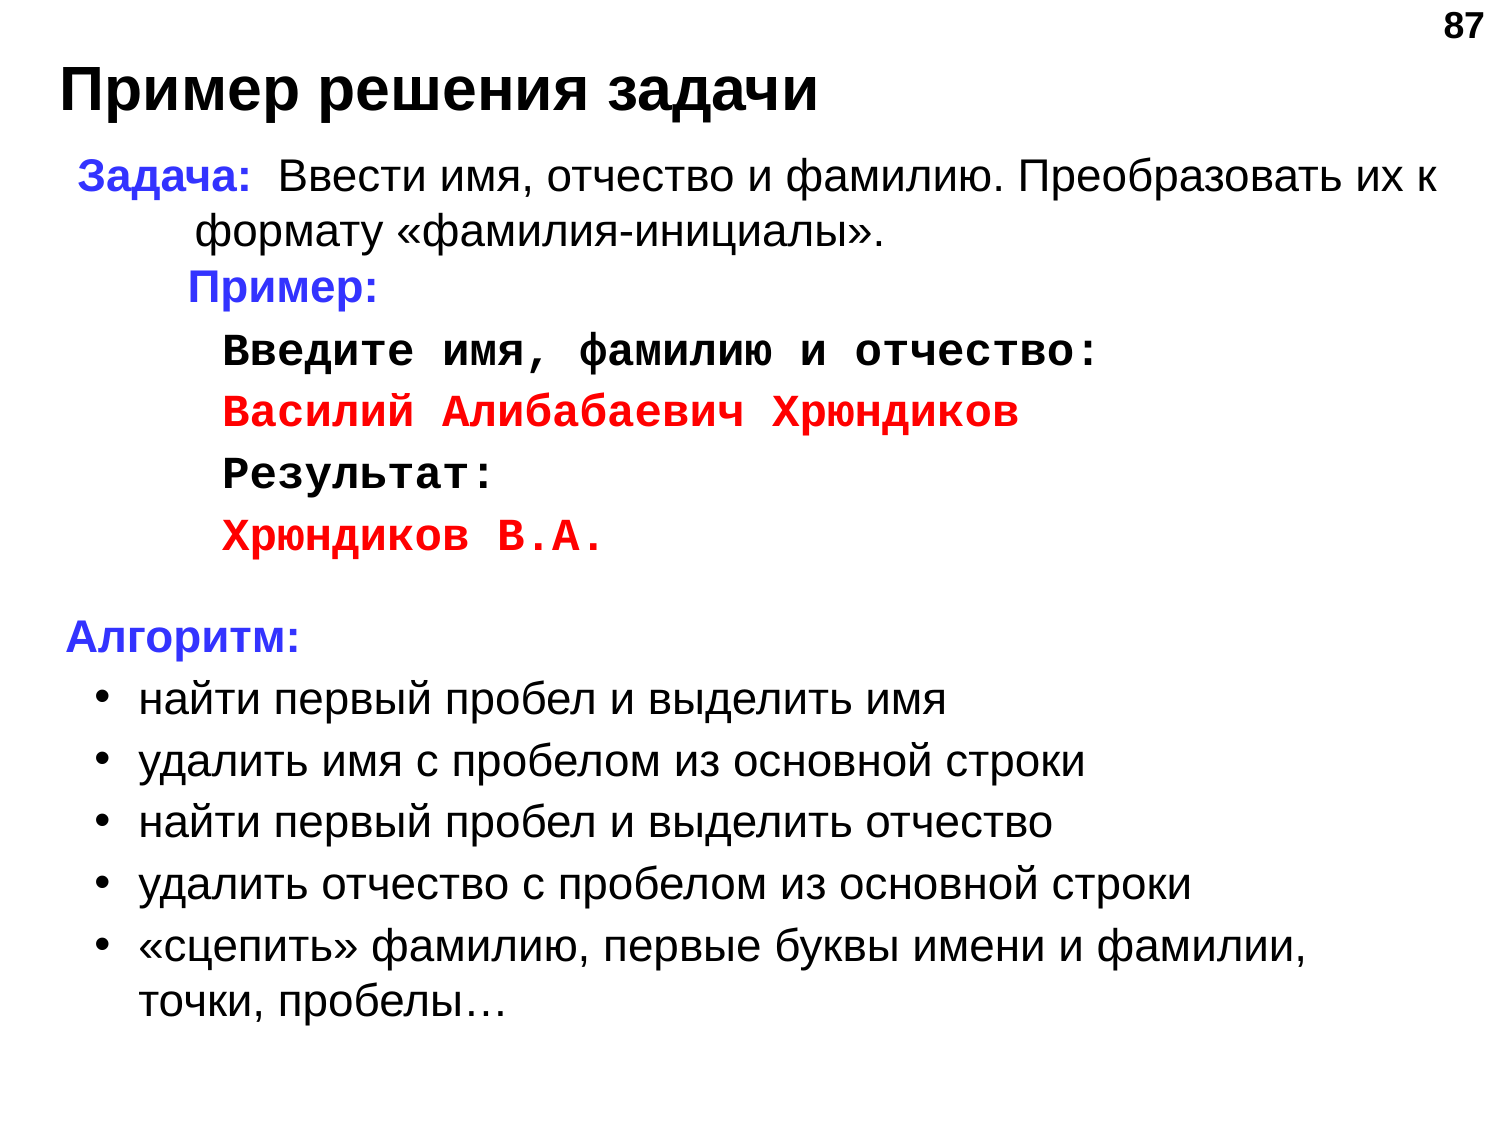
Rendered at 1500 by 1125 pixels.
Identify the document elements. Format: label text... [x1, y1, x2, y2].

title Пример решения задачи [44, 41, 1500, 130]
text_box Алгоритм: найти первый пробел и выделить имя удалить имя с пробелом из основной строки найти первый пробел и выделить отчество удалить отчество с пробелом из основной строки «сцепить» фамилию, первые буквы имени и фамилии, точки, пробелы… [49, 599, 1455, 1041]
text_box Задача: Ввести имя, отчество и фамилию. Преобразовать их к формату «фамилия-инициалы». Пример: Введите имя, фамилию и отчество: Василий Алибабаевич Хрюндиков Результат: Хрюндиков В.А. [62, 138, 1467, 575]
text_box ‹#› [1149, 0, 1500, 51]
